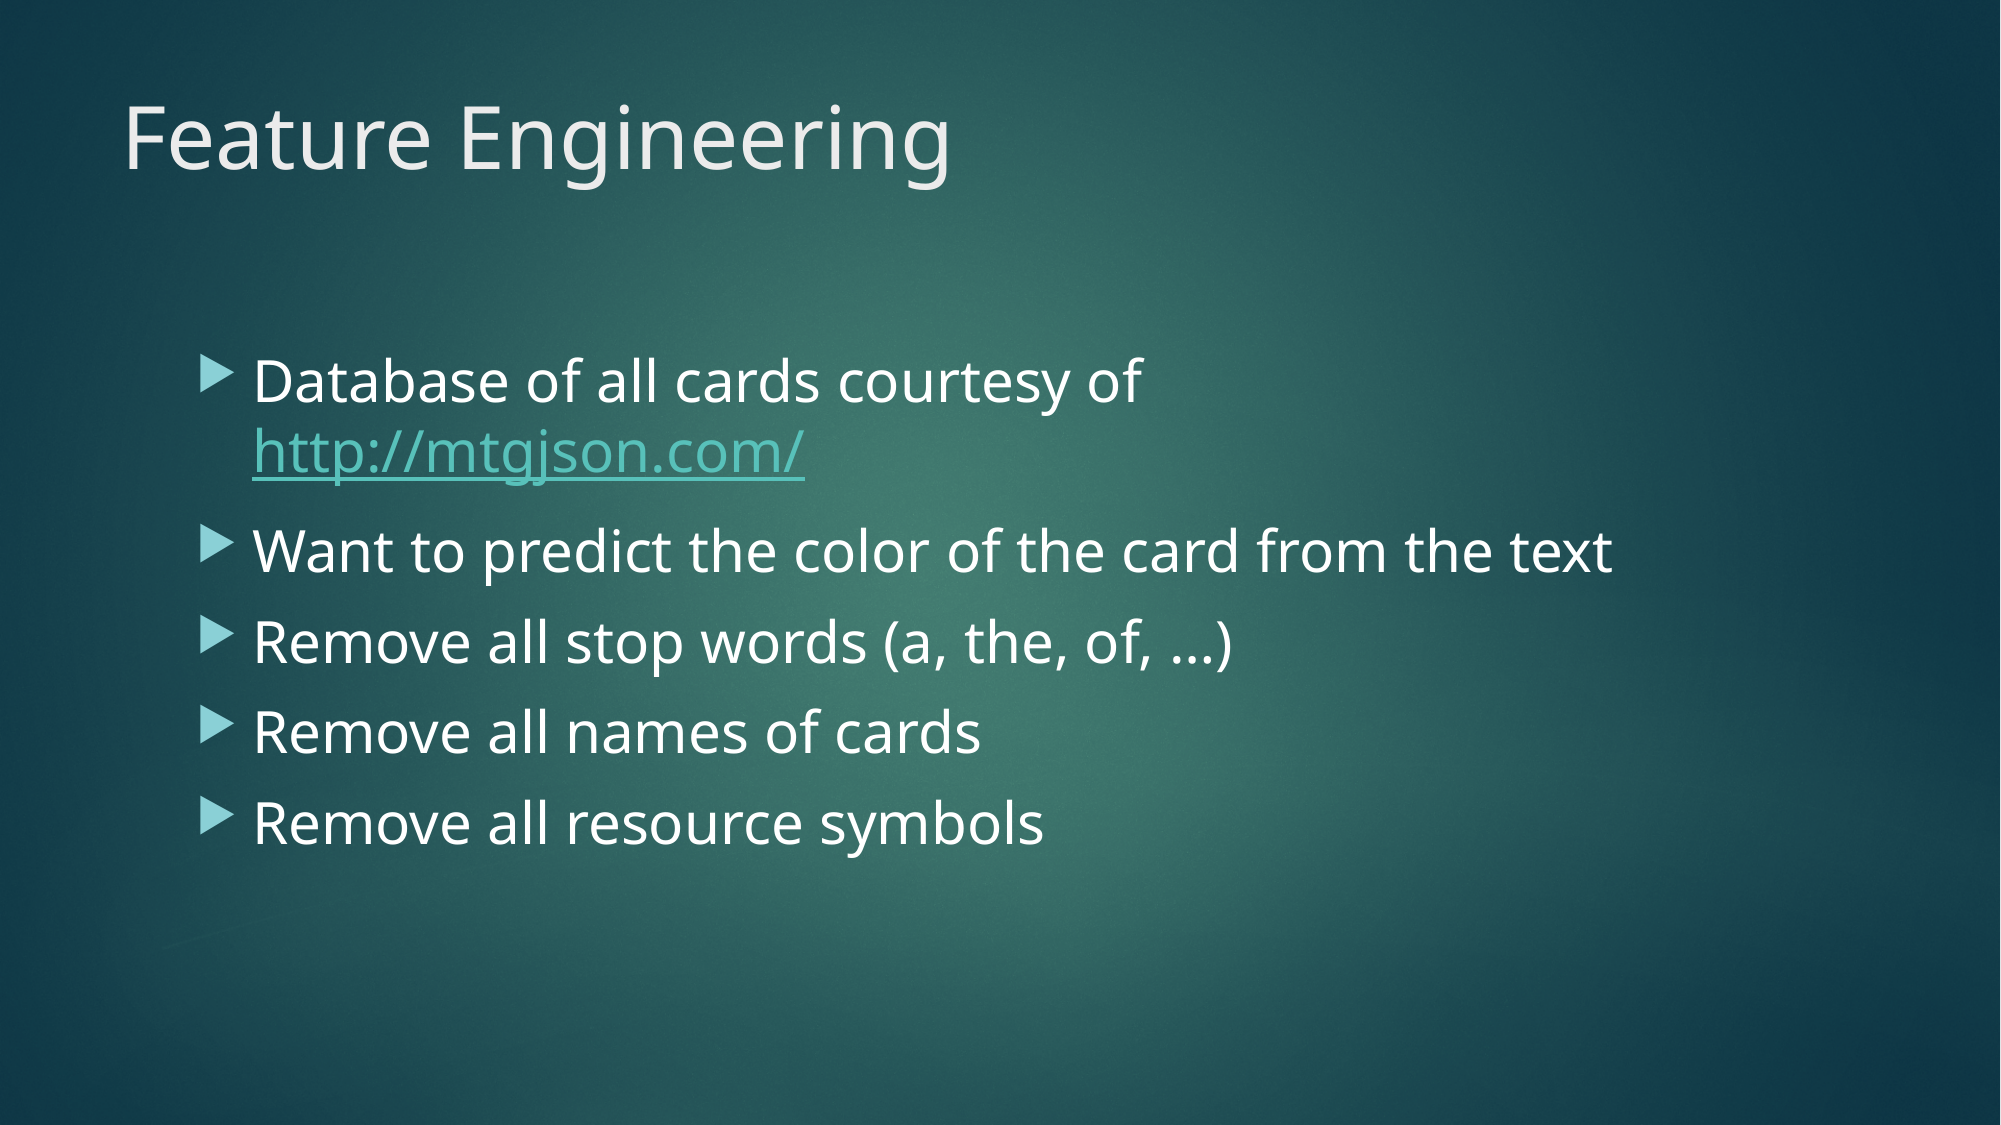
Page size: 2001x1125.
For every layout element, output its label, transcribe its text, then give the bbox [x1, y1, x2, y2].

list Database of all cards courtesy of http://mtgjson.com/ Want to predict the color of the card from the text Remove all stop words (a, the, of, …) Remove all names of cards Remove all resource symbols [181, 336, 1649, 1025]
title Feature Engineering [106, 74, 1649, 304]
